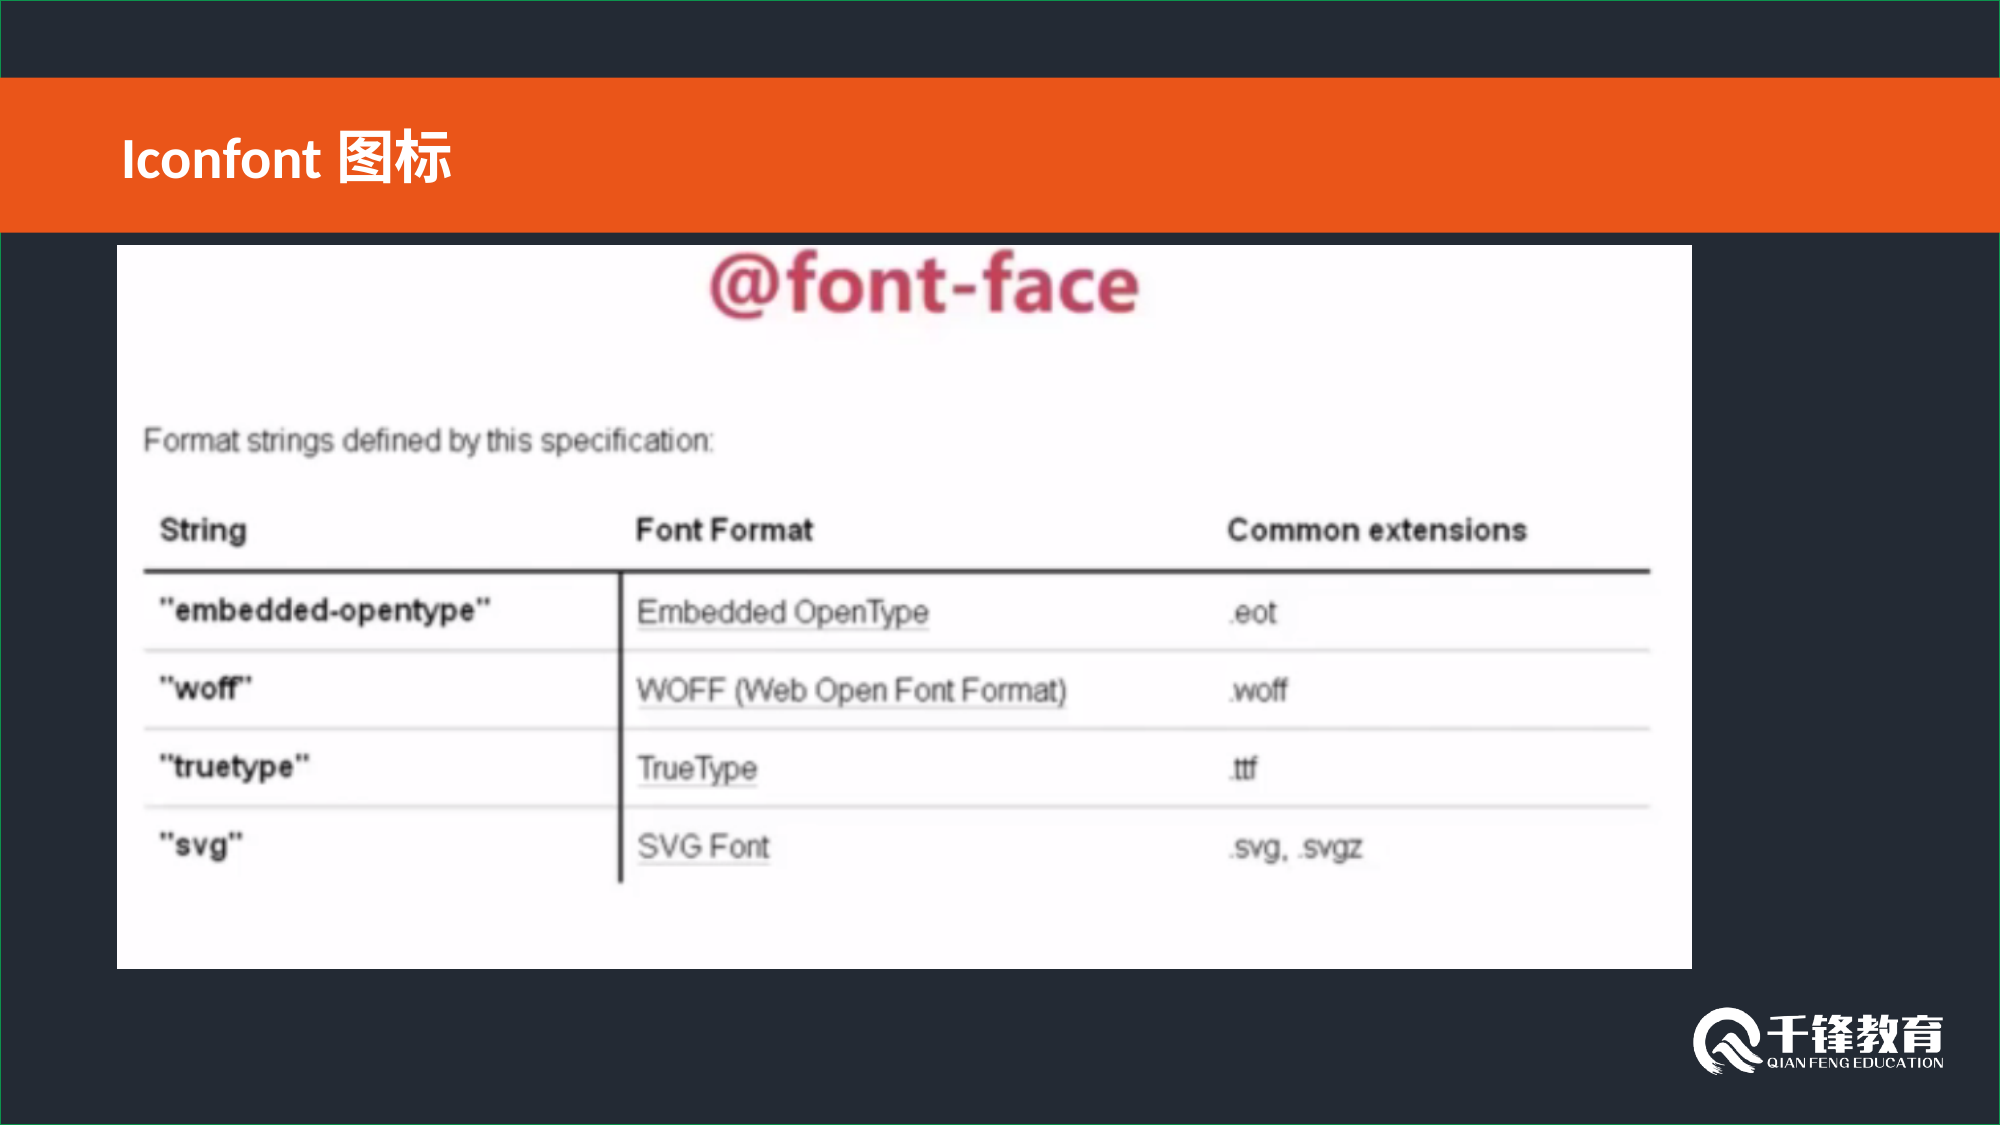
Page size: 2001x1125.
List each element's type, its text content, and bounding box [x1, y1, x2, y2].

picture [1691, 1002, 1948, 1080]
picture [117, 245, 1692, 969]
text_box [0, 0, 2000, 77]
text_box [0, 234, 2000, 1125]
text_box [0, 77, 2000, 234]
text_box Iconfont图标 [106, 112, 675, 198]
